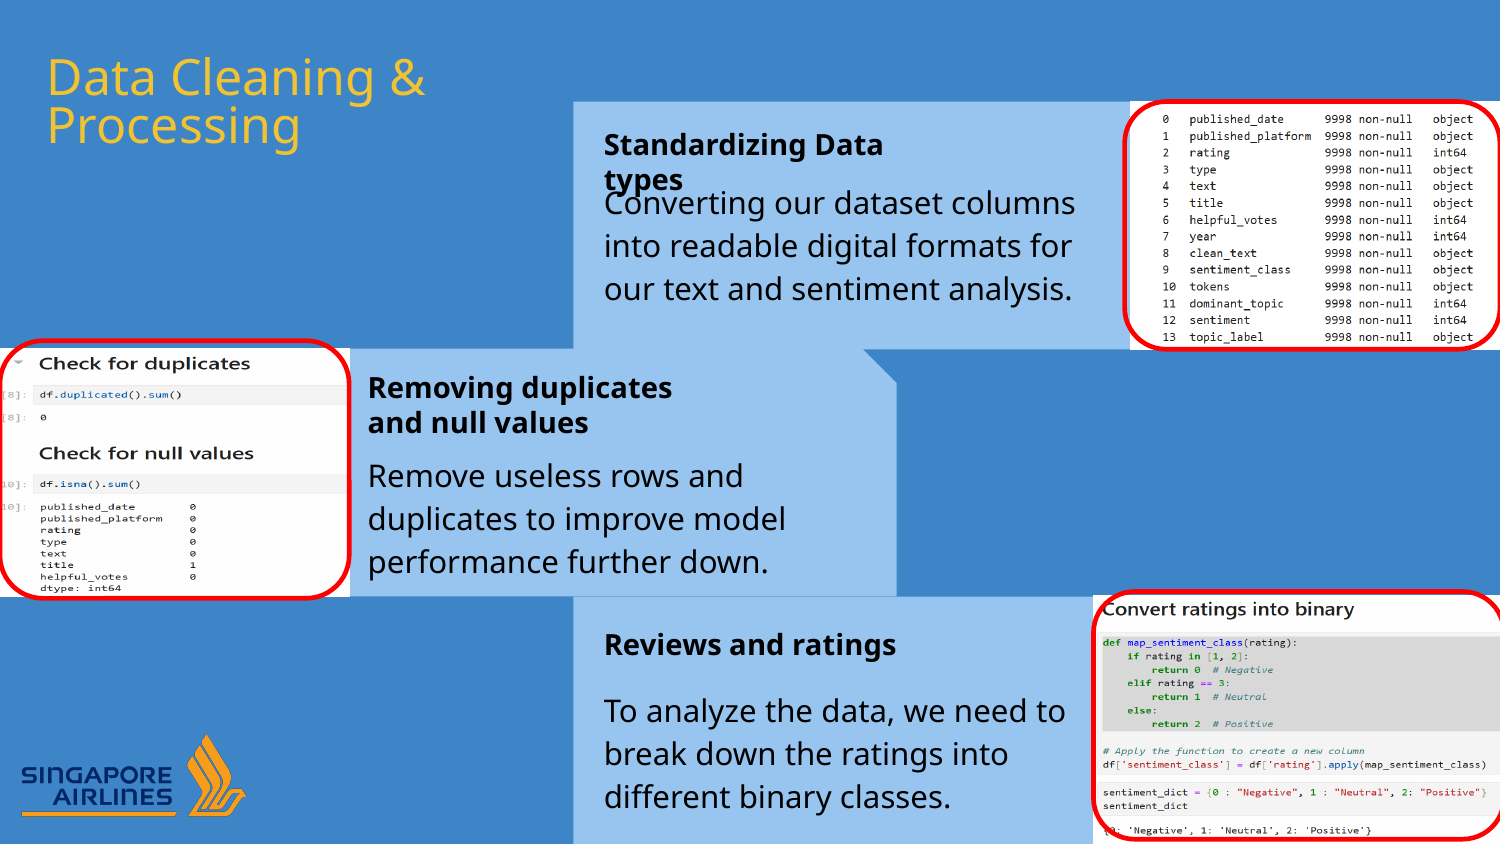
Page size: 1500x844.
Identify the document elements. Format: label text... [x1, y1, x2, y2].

picture [1093, 595, 1500, 844]
title Standardizing Data types [603, 126, 953, 177]
title Reviews and ratings [603, 626, 953, 715]
list To analyze the data, we need to break down the ratings into different binary classes. [603, 685, 1088, 822]
list Converting our dataset columns into readable digital formats for our text and sentiment analysis. [603, 177, 1103, 319]
text_box [20, 340, 329, 347]
list Remove useless rows and duplicates to improve model performance further down. [367, 450, 867, 587]
picture [0, 348, 350, 597]
text_box [573, 596, 1091, 844]
picture [1130, 101, 1500, 350]
title Data Cleaning & Processing [46, 57, 643, 235]
title Removing duplicates and null values [367, 369, 738, 441]
text_box [350, 348, 897, 597]
picture [21, 704, 247, 844]
text_box [573, 101, 1127, 350]
